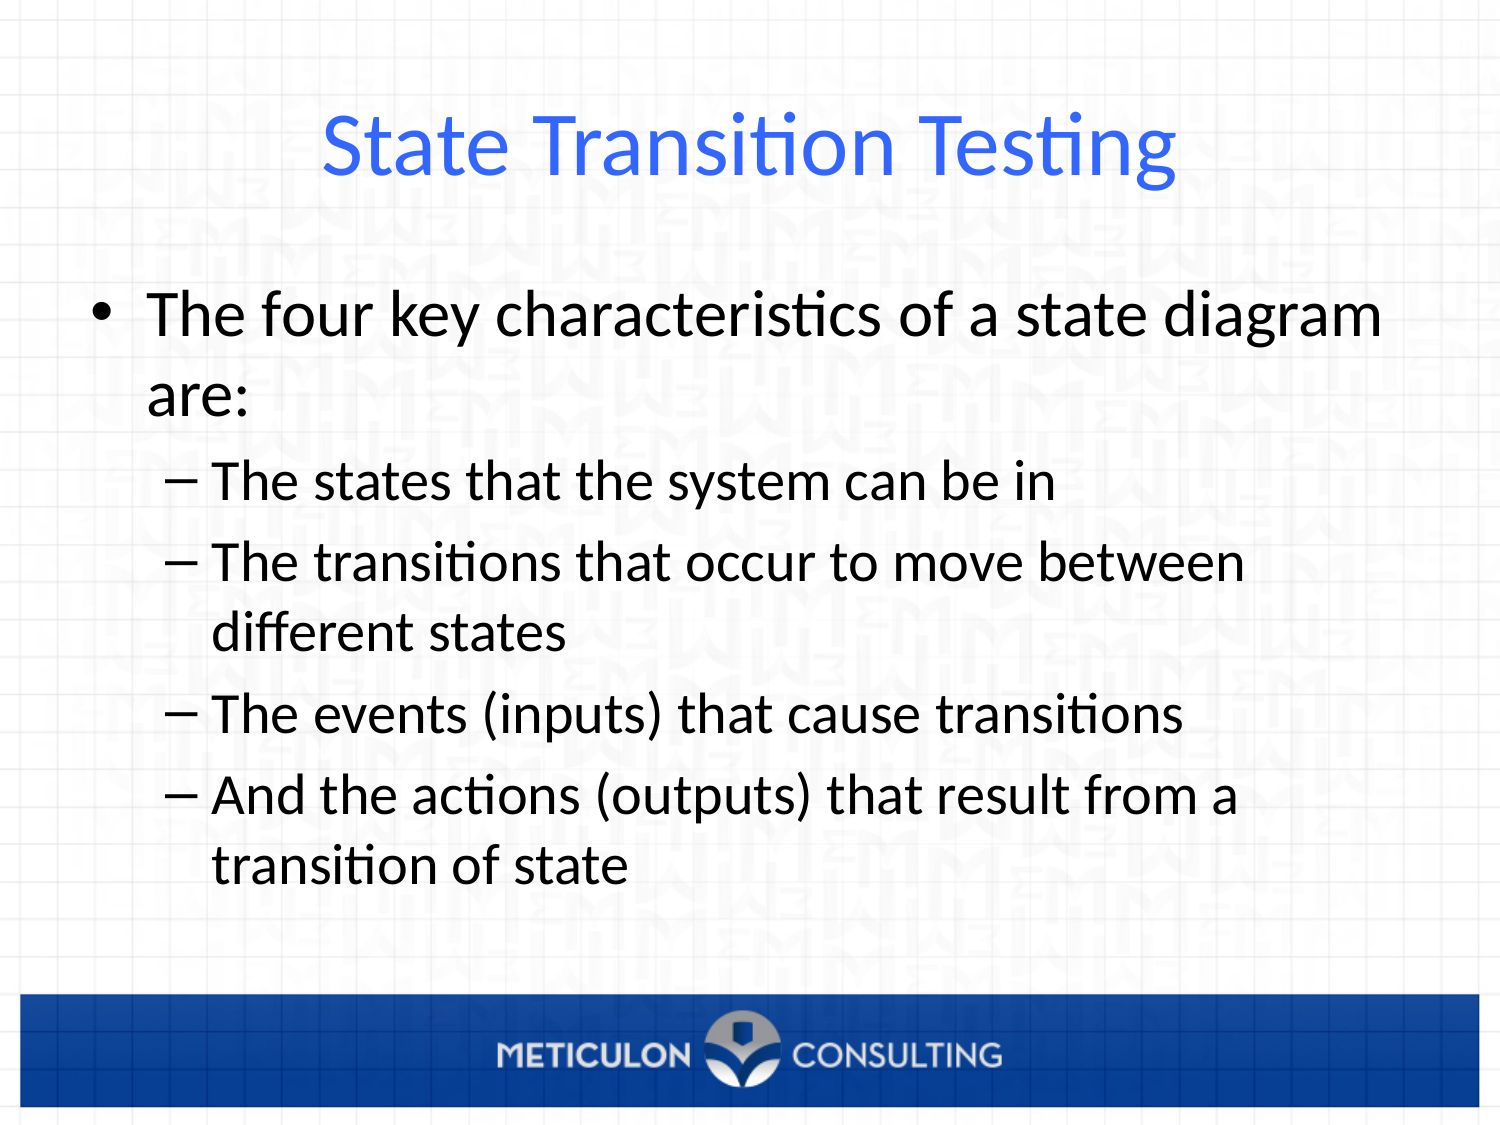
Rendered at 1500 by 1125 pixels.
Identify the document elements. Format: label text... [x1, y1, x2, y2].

title State Transition Testing [75, 45, 1425, 233]
list The four key characteristics of a state diagram are: The states that the system can be in The transitions that occur to move between different states The events (inputs) that cause transitions And the actions (outputs) that result from a transition of state [75, 262, 1425, 1005]
picture [0, 0, 1500, 1125]
